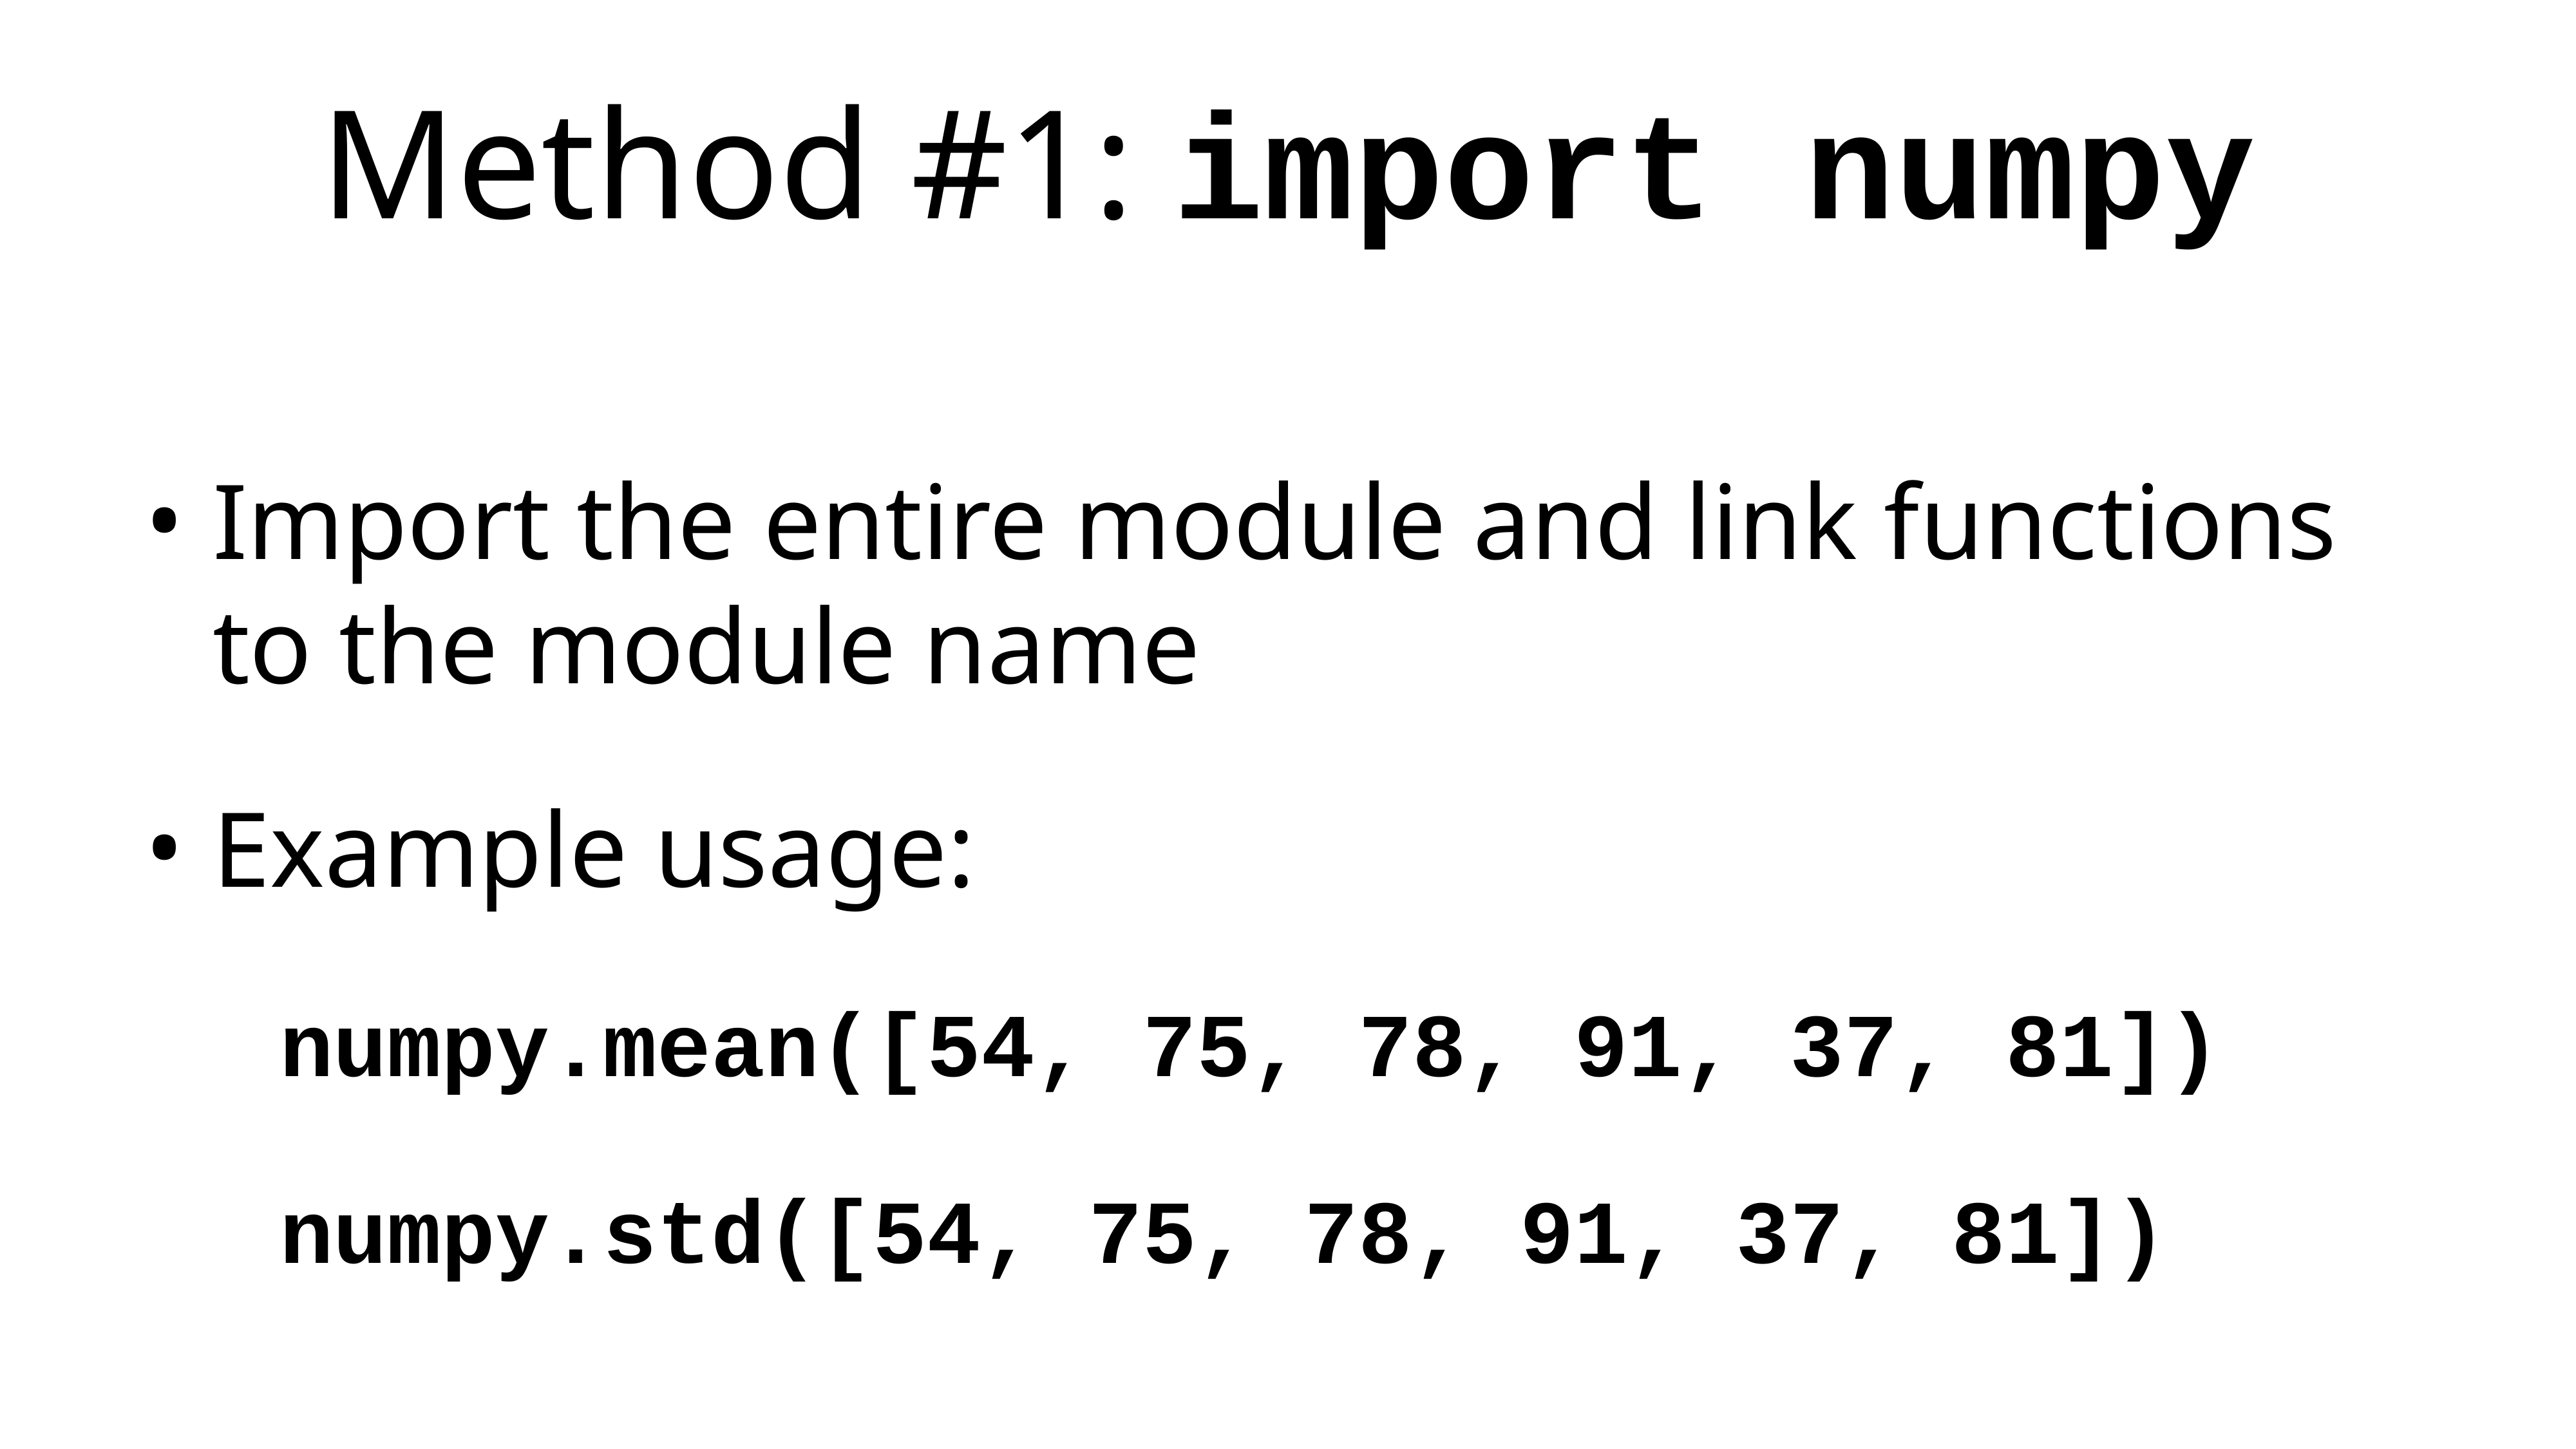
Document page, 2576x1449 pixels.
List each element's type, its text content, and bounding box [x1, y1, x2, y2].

title Method #1: import numpy [178, 37, 2398, 279]
list Import the entire module and link functions to the module name Example usage: numpy.mean([54, 75, 78, 91, 37, 81]) numpy.std([54, 75, 78, 91, 37, 81]) [140, 401, 2436, 1337]
